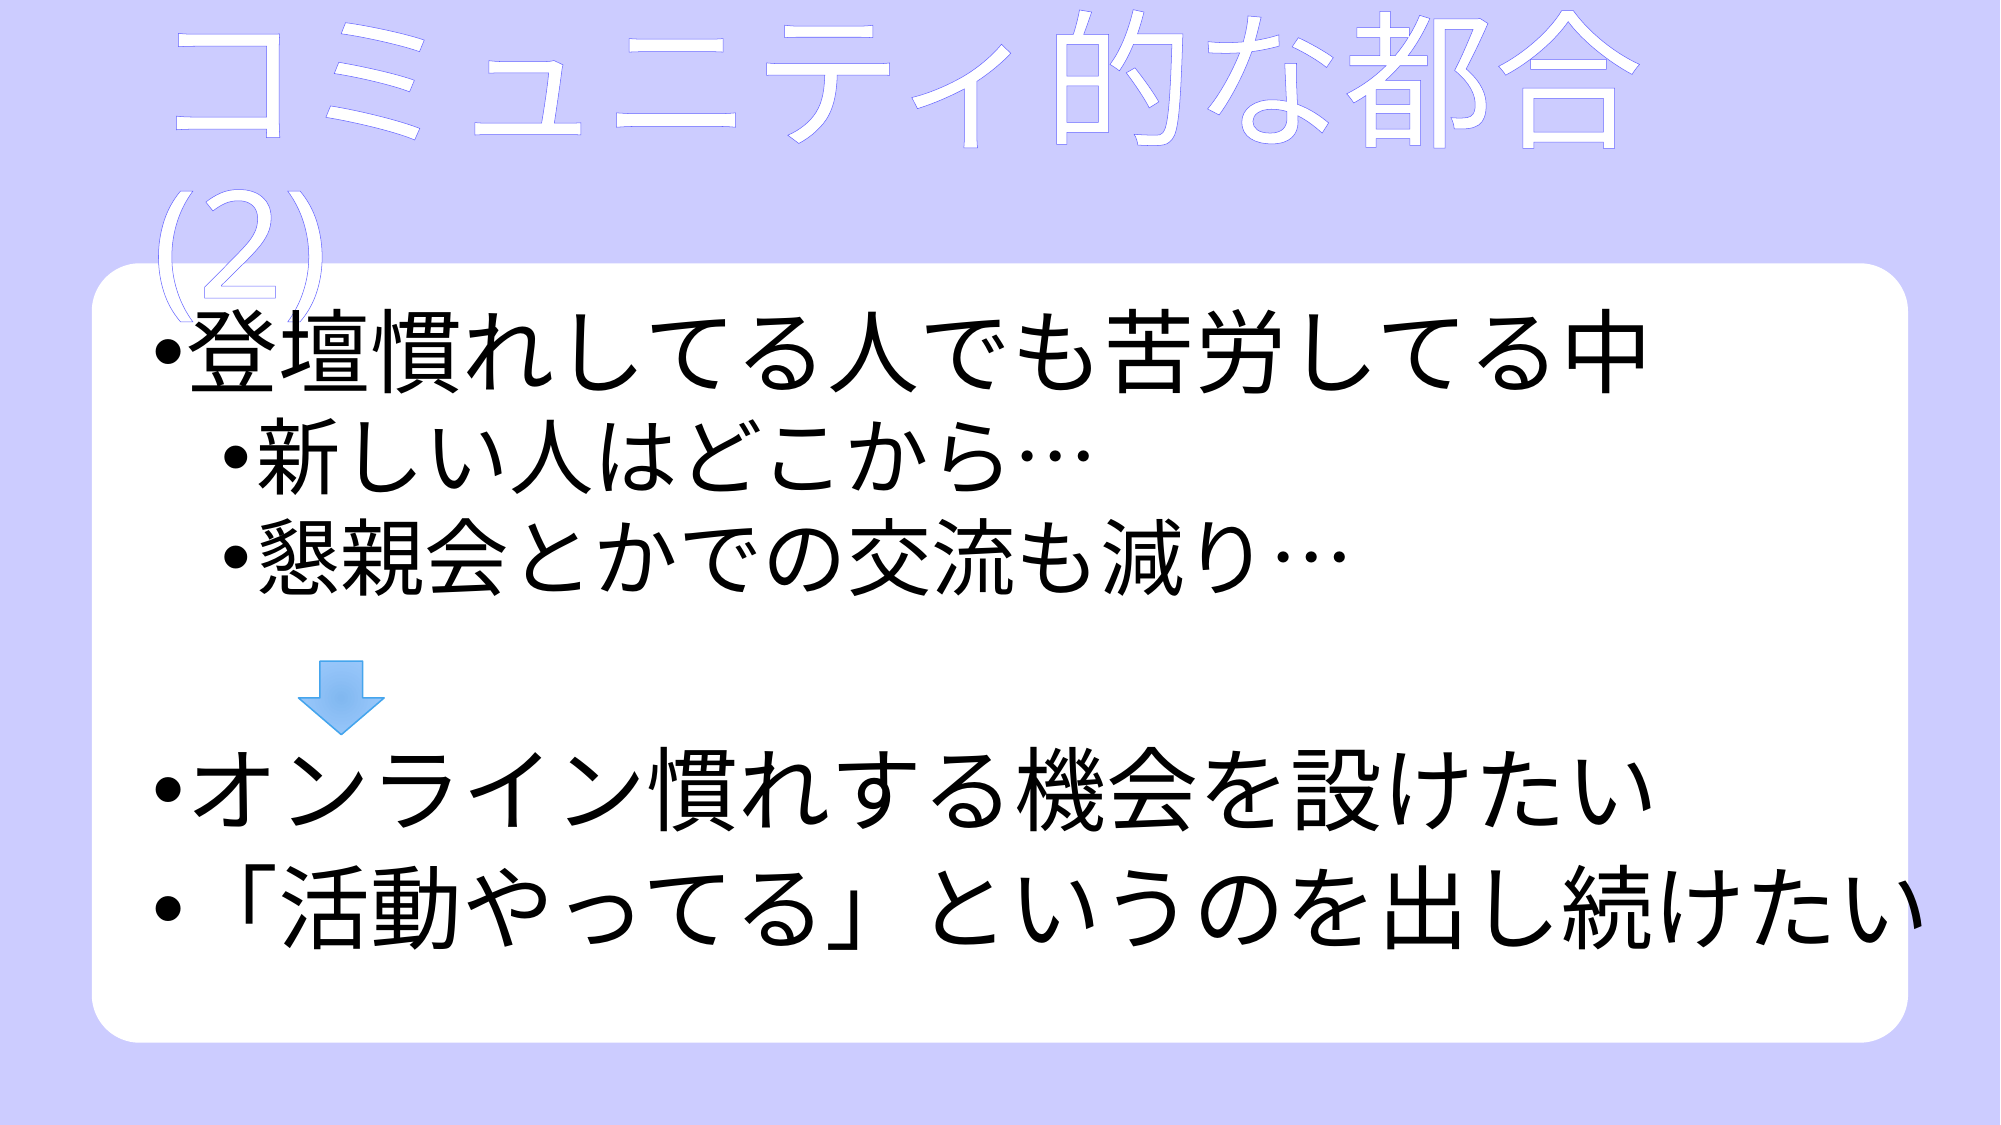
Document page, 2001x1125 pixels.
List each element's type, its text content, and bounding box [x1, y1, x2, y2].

title コミュニティ的な都合(2) [137, 59, 1863, 278]
text_box [297, 660, 385, 736]
list 登壇慣れしてる人でも苦労してる中 新しい人はどこから… 懇親会とかでの交流も減り… オンライン慣れする機会を設けたい 「活動やってる」というのを出し続けたい [137, 299, 1957, 1046]
